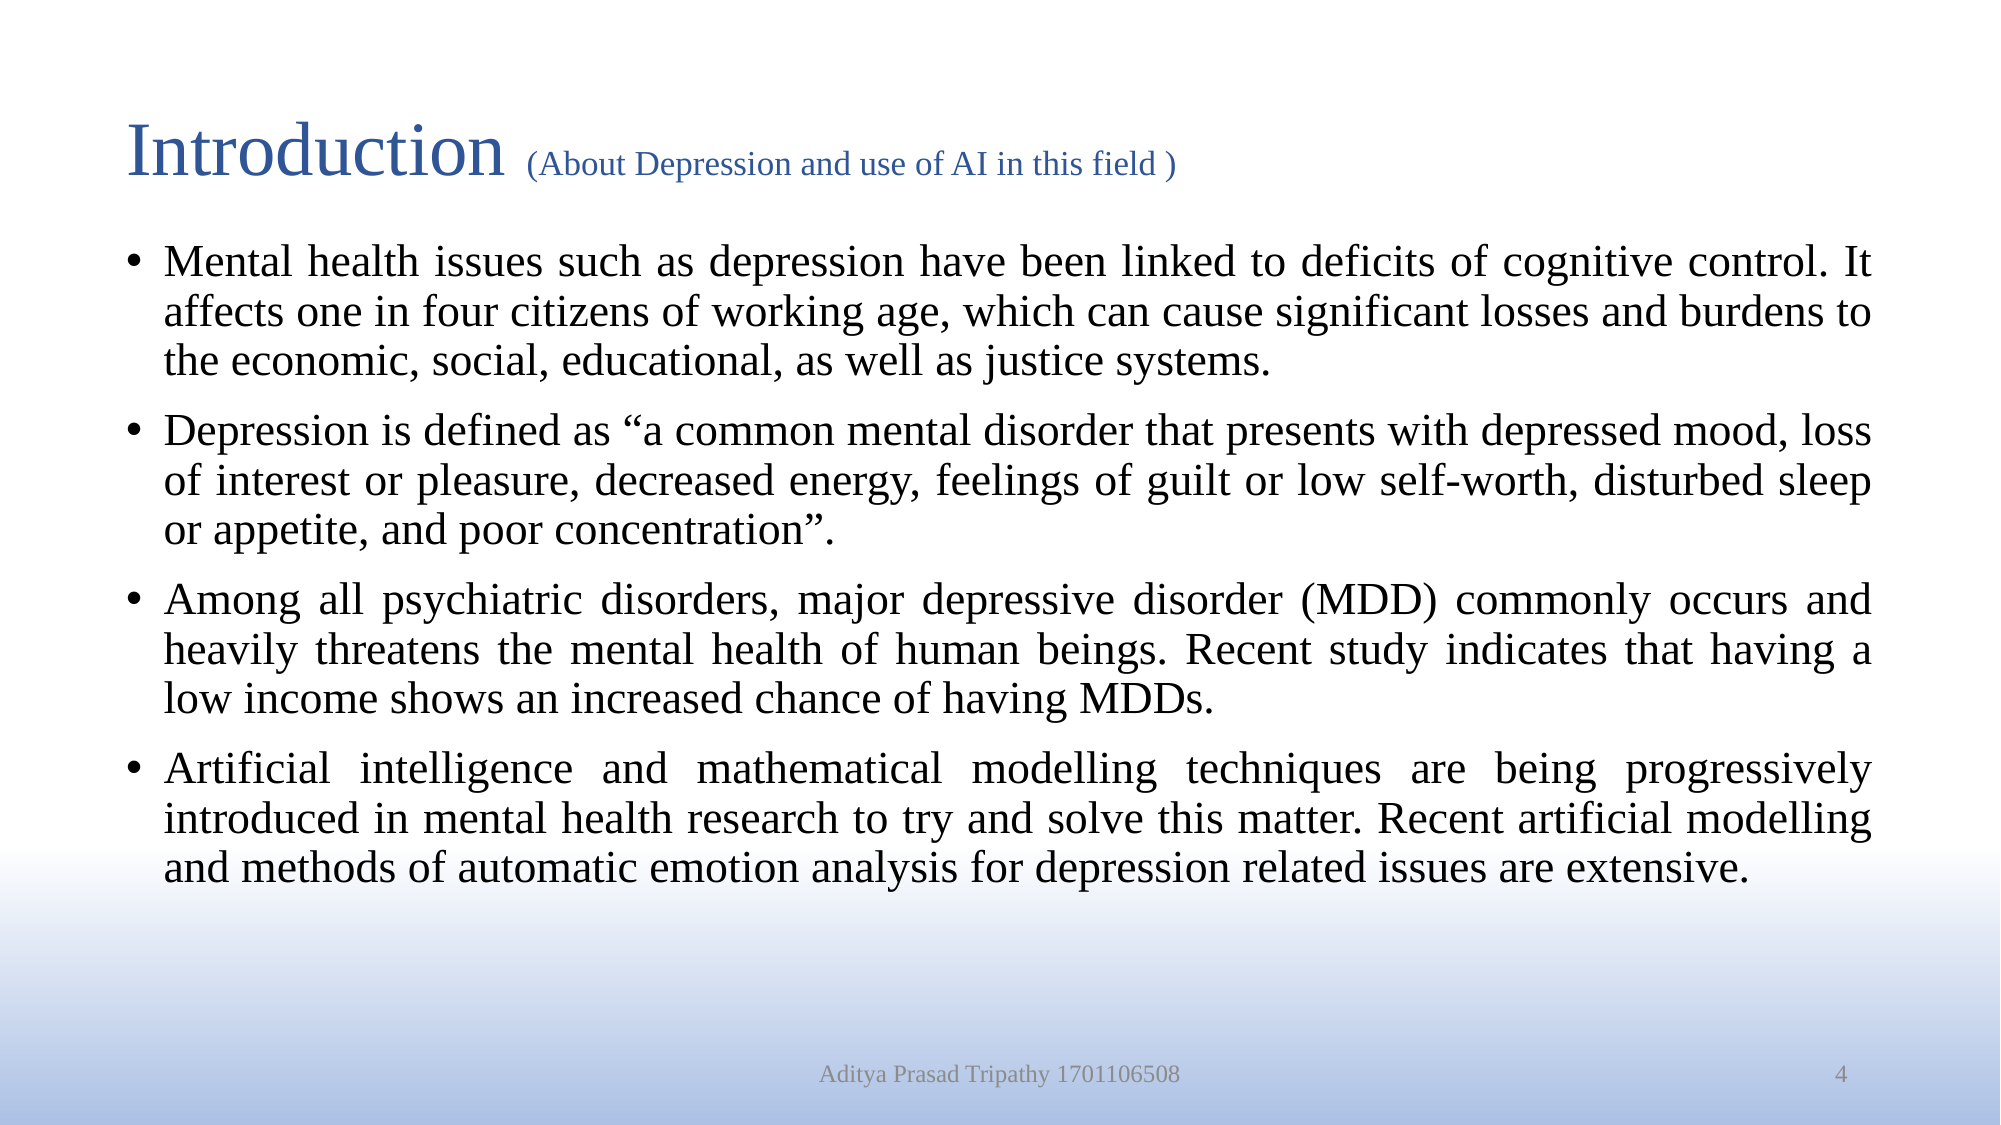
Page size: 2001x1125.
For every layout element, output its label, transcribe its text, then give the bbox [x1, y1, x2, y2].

title Introduction (About Depression and use of AI in this field ) [111, 101, 1522, 201]
footer Aditya Prasad Tripathy 1701106508 [662, 1042, 1338, 1103]
slide_number 4 [1412, 1042, 1863, 1103]
list Mental health issues such as depression have been linked to deficits of cognitive control. It affects one in four citizens of working age, which can cause significant losses and burdens to the economic, social, educational, as well as justice systems. Depression is defined as “a common mental disorder that presents with depressed mood, loss of interest or pleasure, decreased energy, feelings of guilt or low self-worth, disturbed sleep or appetite, and poor concentration”. Among all psychiatric disorders, major depressive disorder (MDD) commonly occurs and heavily threatens the mental health of human beings. Recent study indicates that having a low income shows an increased chance of having MDDs. Artificial intelligence and mathematical modelling techniques are being progressively introduced in mental health research to try and solve this matter. Recent artificial modelling and methods of automatic emotion analysis for depression related issues are extensive. [111, 229, 1889, 1014]
